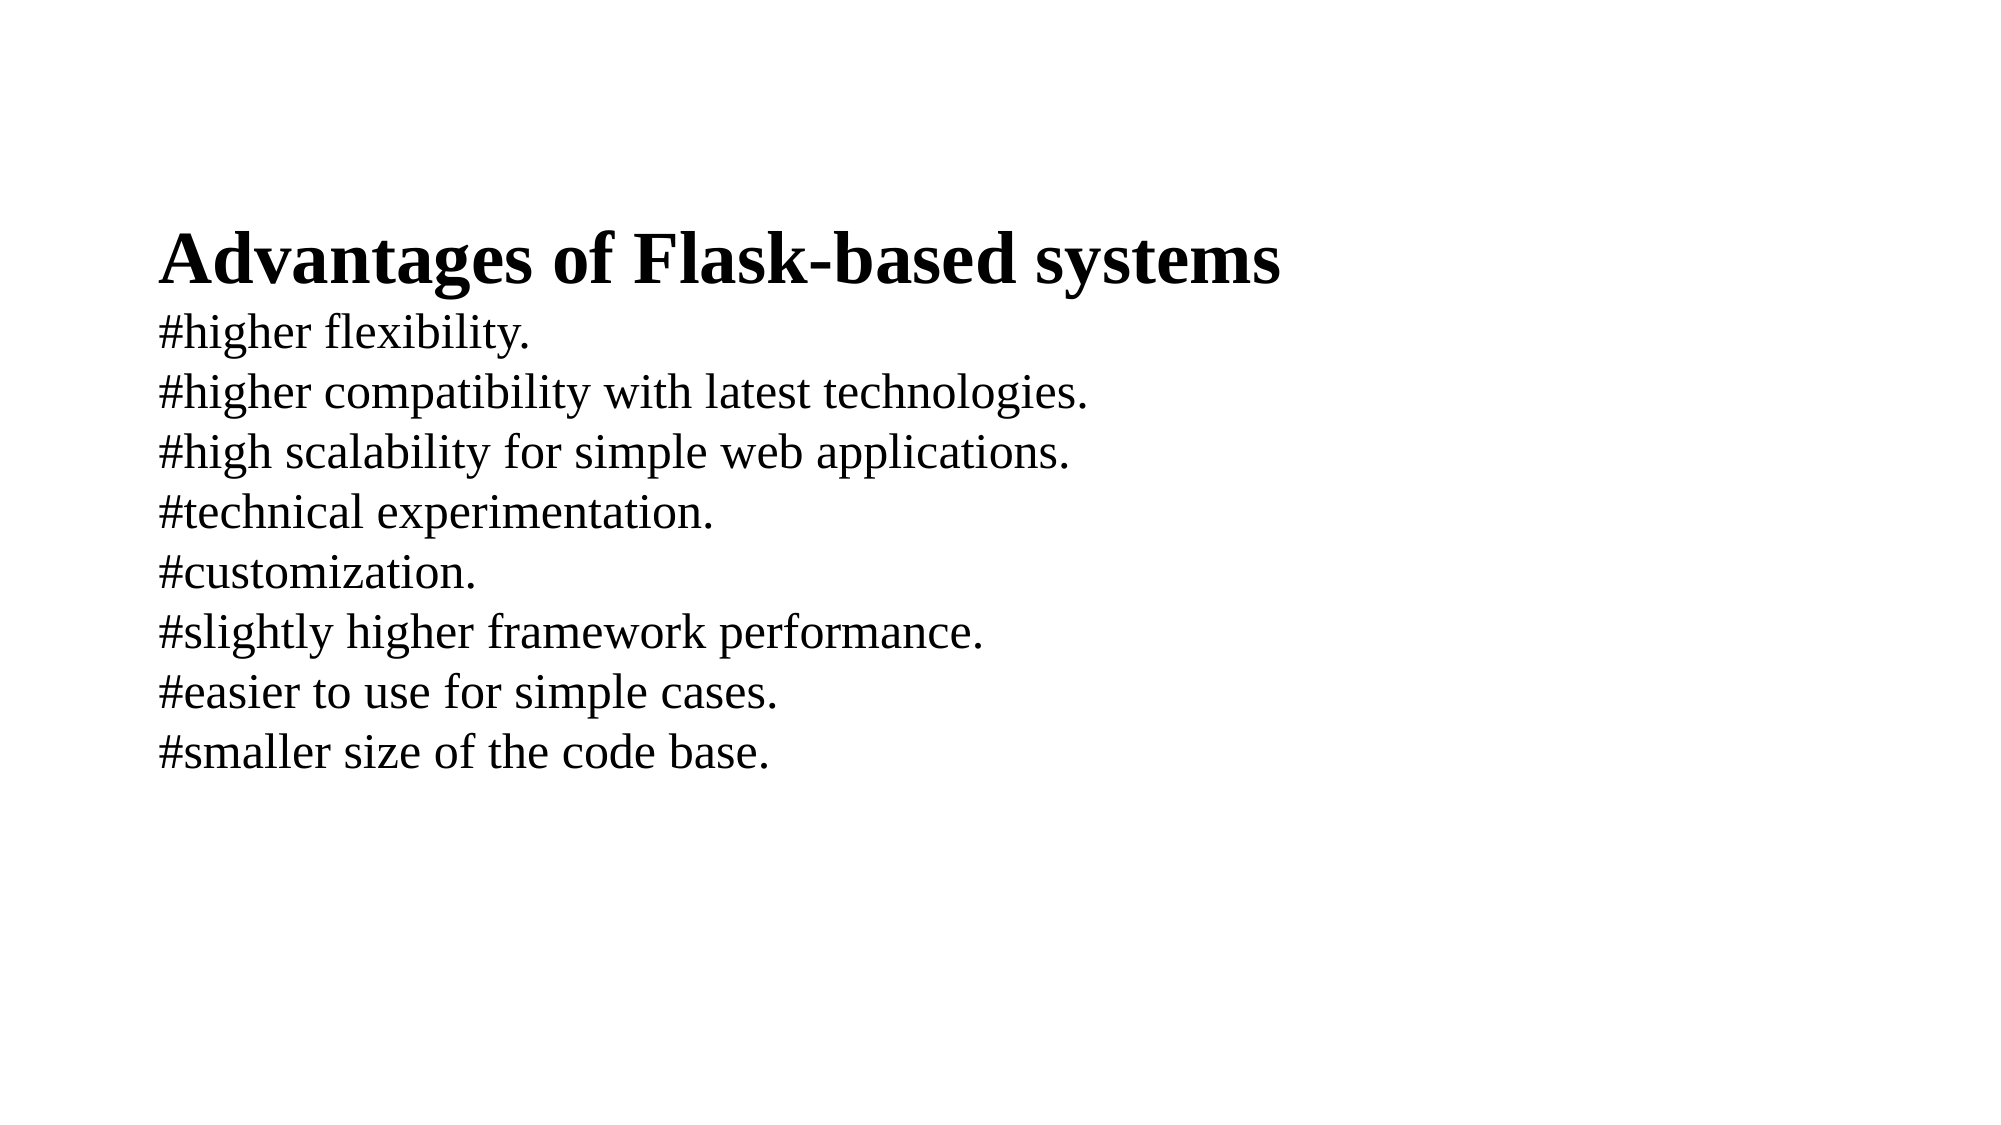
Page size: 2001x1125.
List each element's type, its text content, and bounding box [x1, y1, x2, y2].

text_box Advantages of Flask-based systems #higher flexibility. #higher compatibility with latest technologies. #high scalability for simple web applications. #technical experimentation. #customization. #slightly higher framework performance. #easier to use for simple cases. #smaller size of the code base. [143, 200, 1853, 966]
